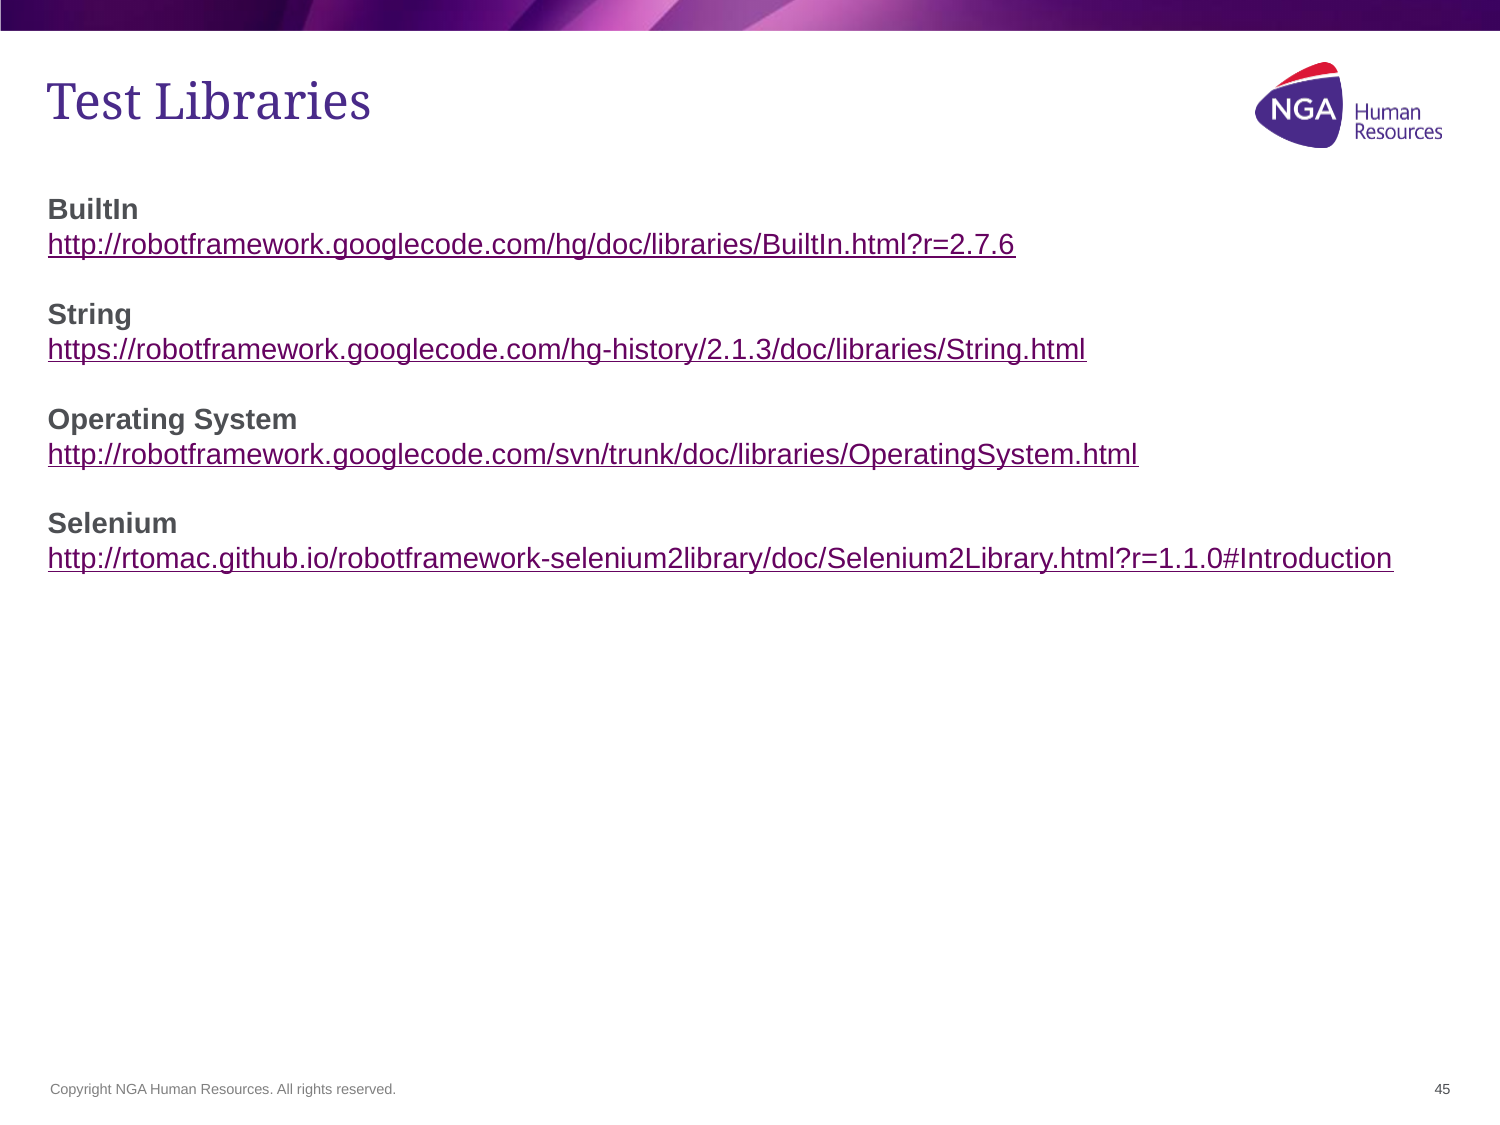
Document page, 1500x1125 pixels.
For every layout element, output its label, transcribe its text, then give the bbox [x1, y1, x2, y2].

picture [1255, 62, 1442, 148]
picture [2, 0, 1500, 30]
text_box BuiltIn http://robotframework.googlecode.com/hg/doc/libraries/BuiltIn.html?r=2.7.6 String https://robotframework.googlecode.com/hg-history/2.1.3/doc/libraries/String.html Operating System http://robotframework.googlecode.com/svn/trunk/doc/libraries/OperatingSystem.html Selenium http://rtomac.github.io/robotframework-selenium2library/doc/Selenium2Library.html?r=1.1.0#Introduction [32, 182, 1450, 653]
slide_number 45 [1387, 1080, 1451, 1098]
title Test Libraries [46, 76, 1216, 131]
